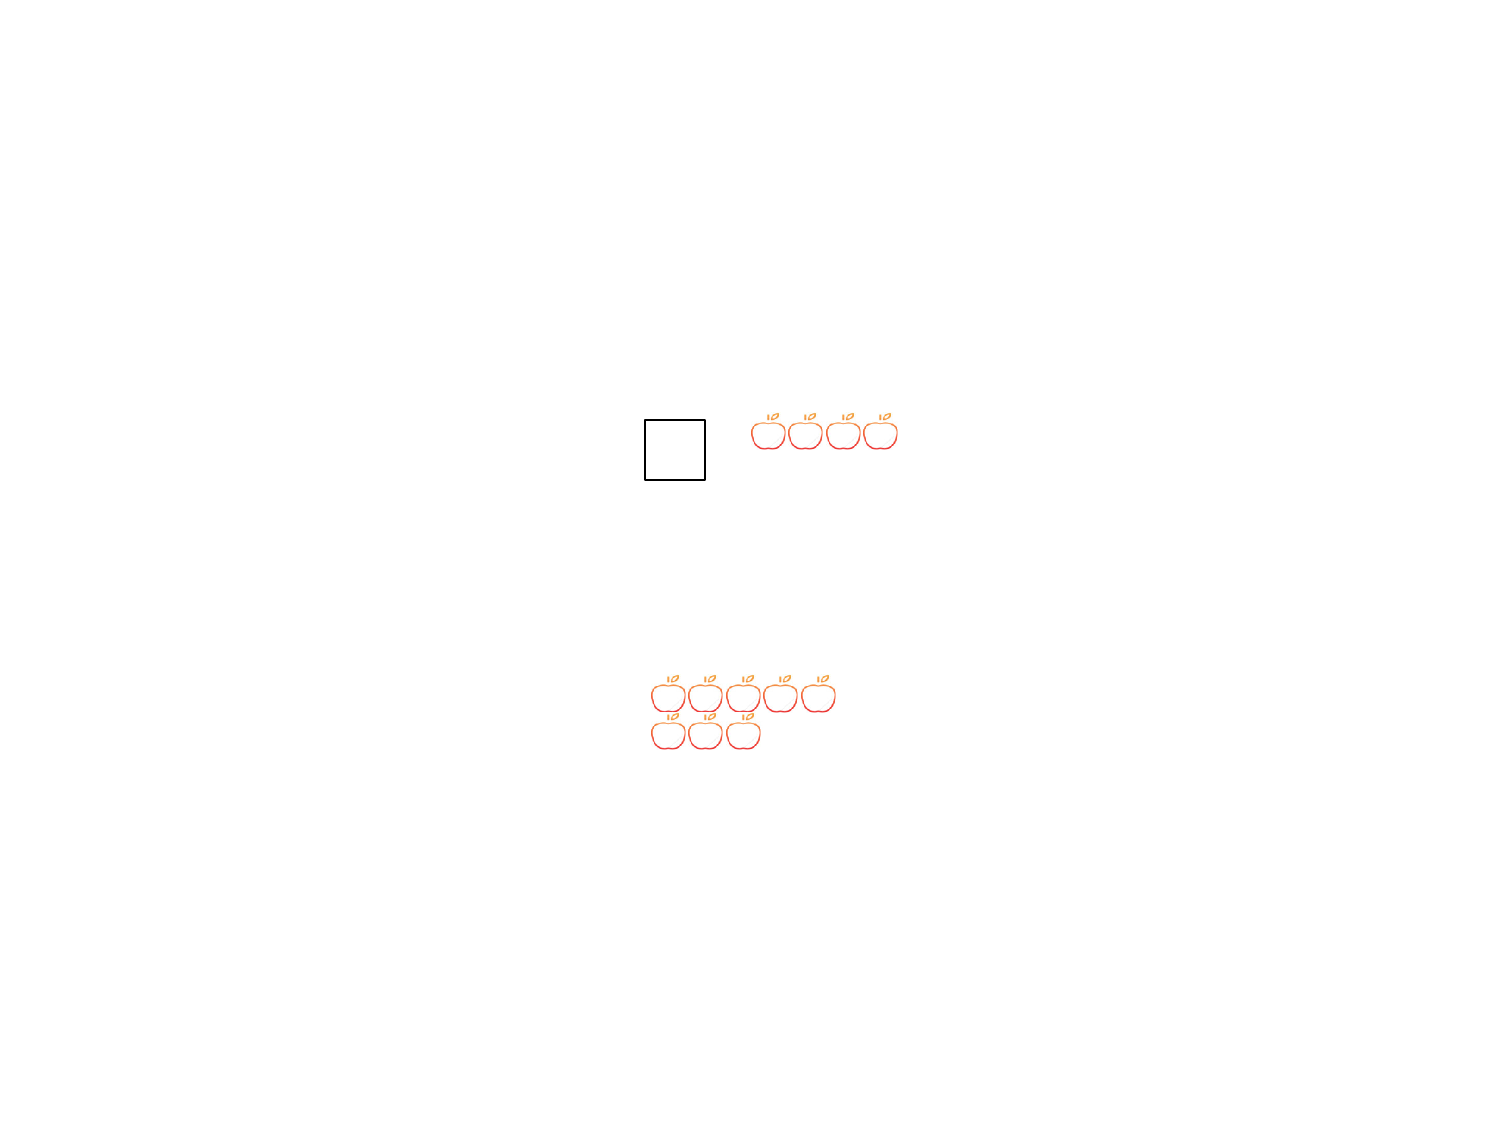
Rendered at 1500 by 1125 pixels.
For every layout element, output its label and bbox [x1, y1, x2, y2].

picture [649, 674, 838, 751]
picture [749, 412, 901, 451]
text_box [644, 419, 705, 480]
